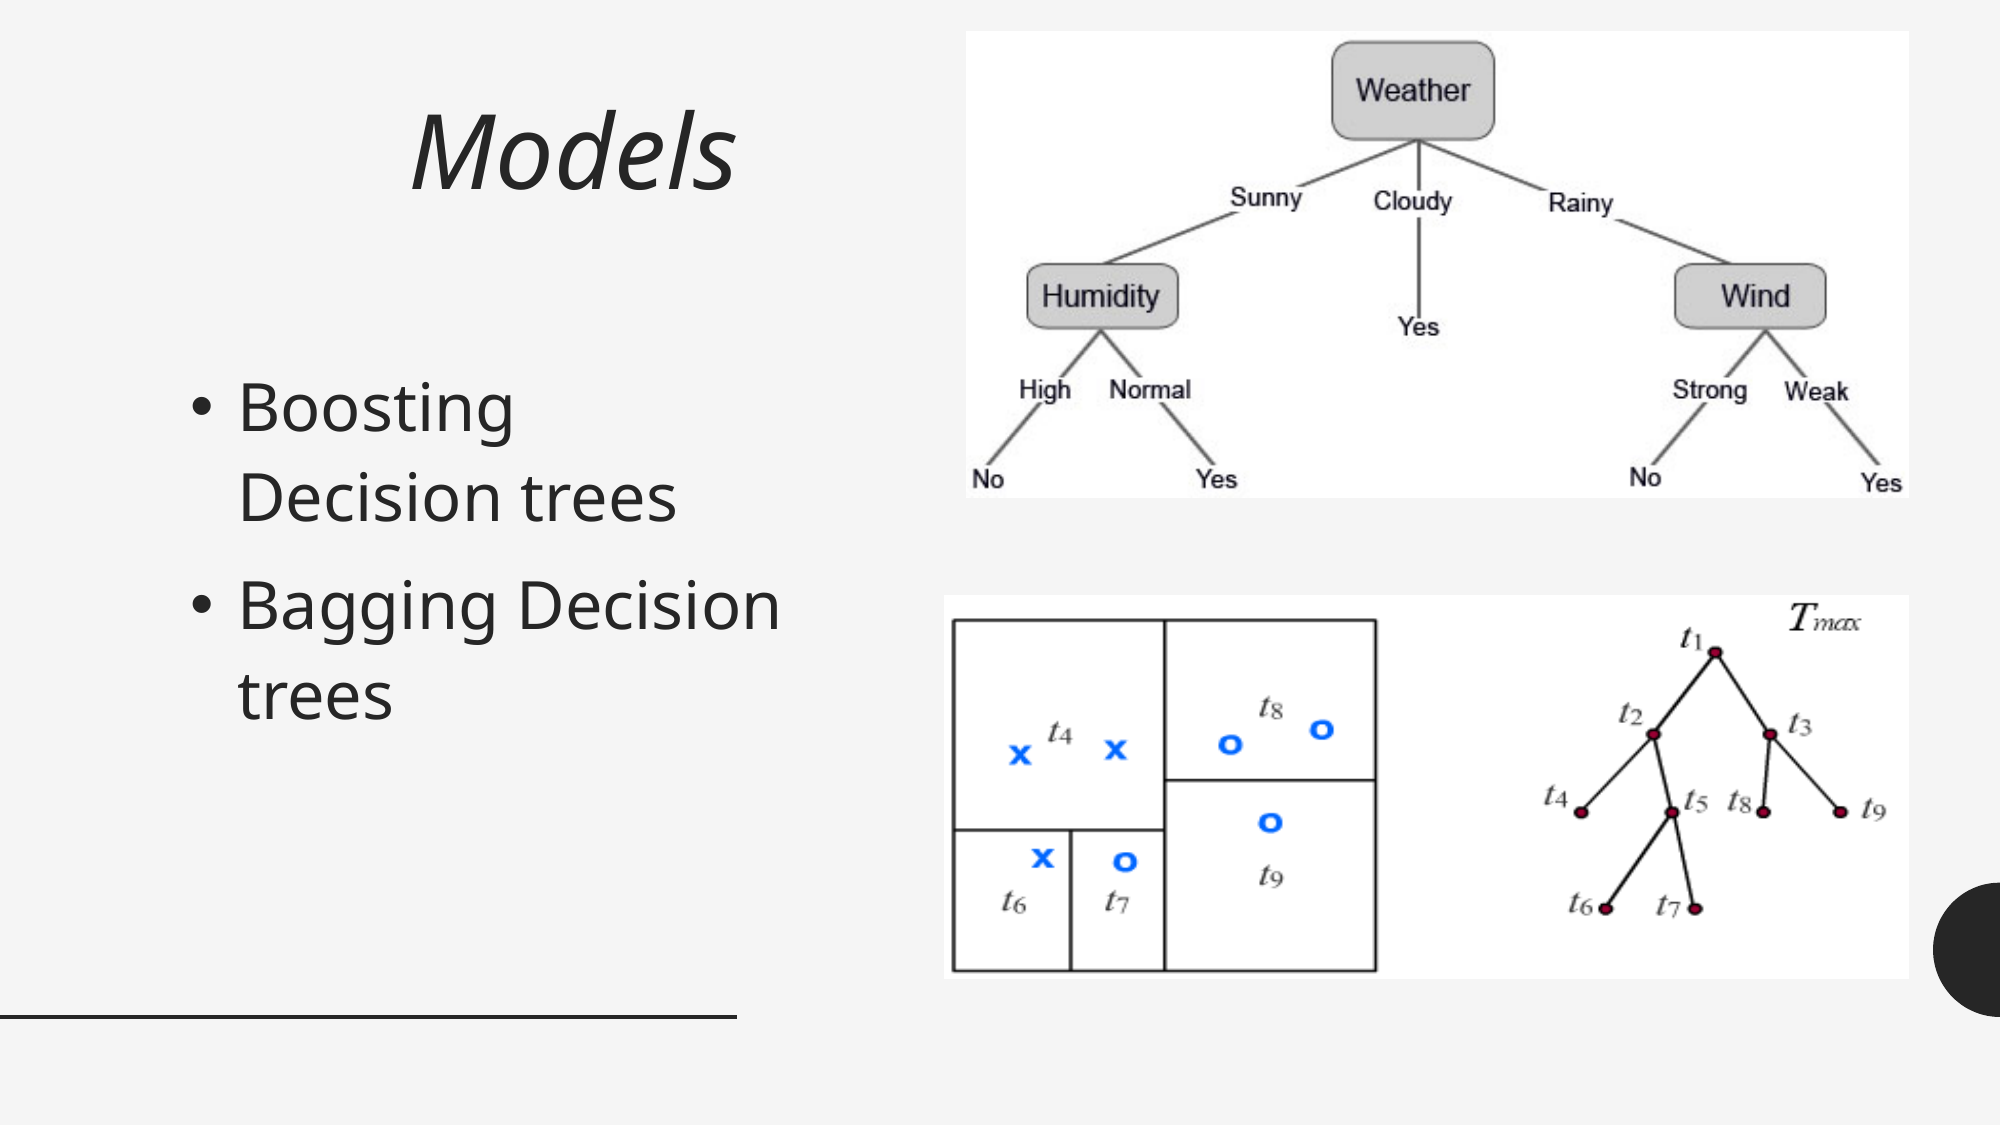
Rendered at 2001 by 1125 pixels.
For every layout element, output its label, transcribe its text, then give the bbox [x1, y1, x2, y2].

picture [944, 595, 1909, 979]
picture [965, 31, 1909, 498]
list Boosting Decision trees Bagging Decision trees [175, 348, 804, 1046]
title Models [125, 91, 754, 905]
